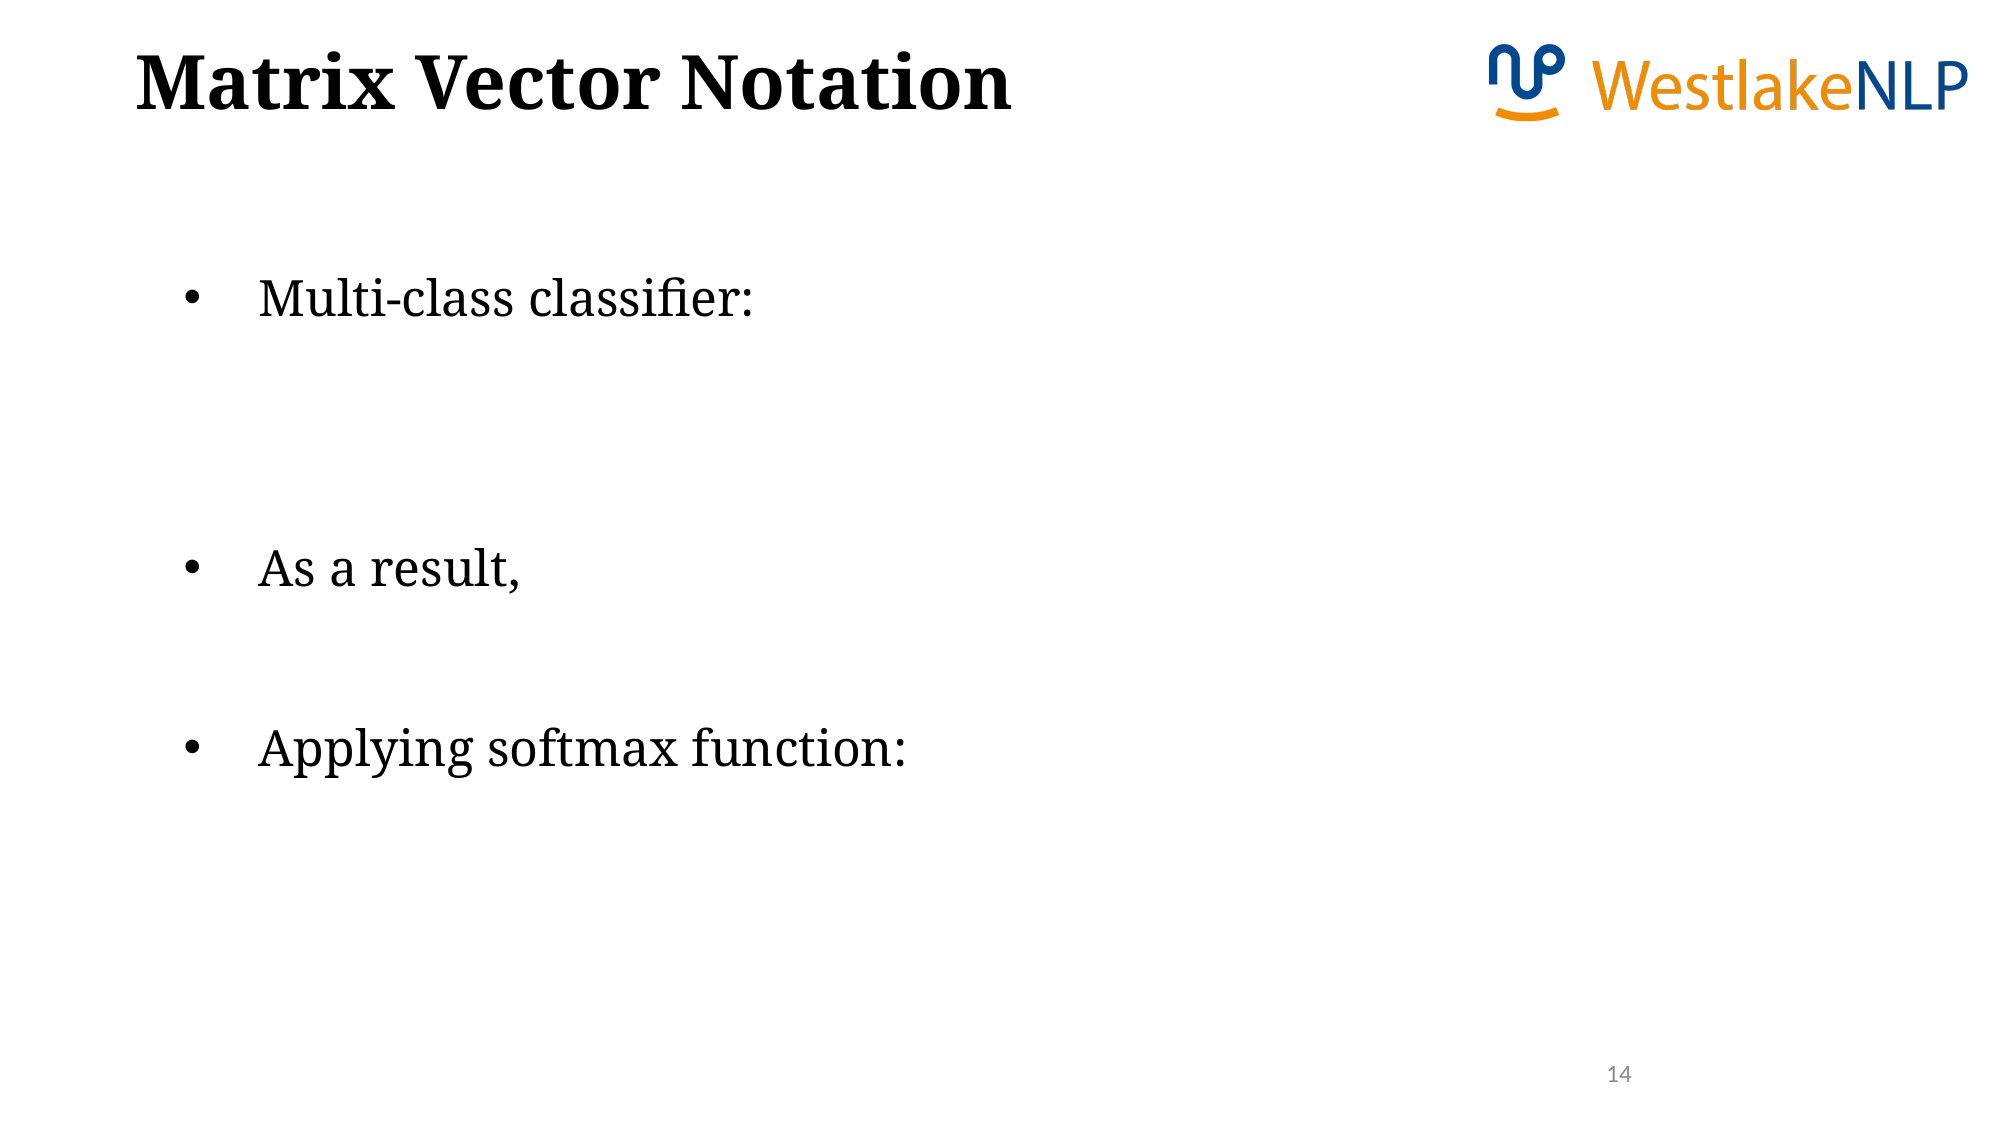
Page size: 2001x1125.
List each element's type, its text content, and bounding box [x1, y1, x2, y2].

picture [1459, 0, 2000, 170]
slide_number 14 [1309, 1042, 1647, 1103]
text_box Matrix Vector Notation [120, 27, 1286, 133]
